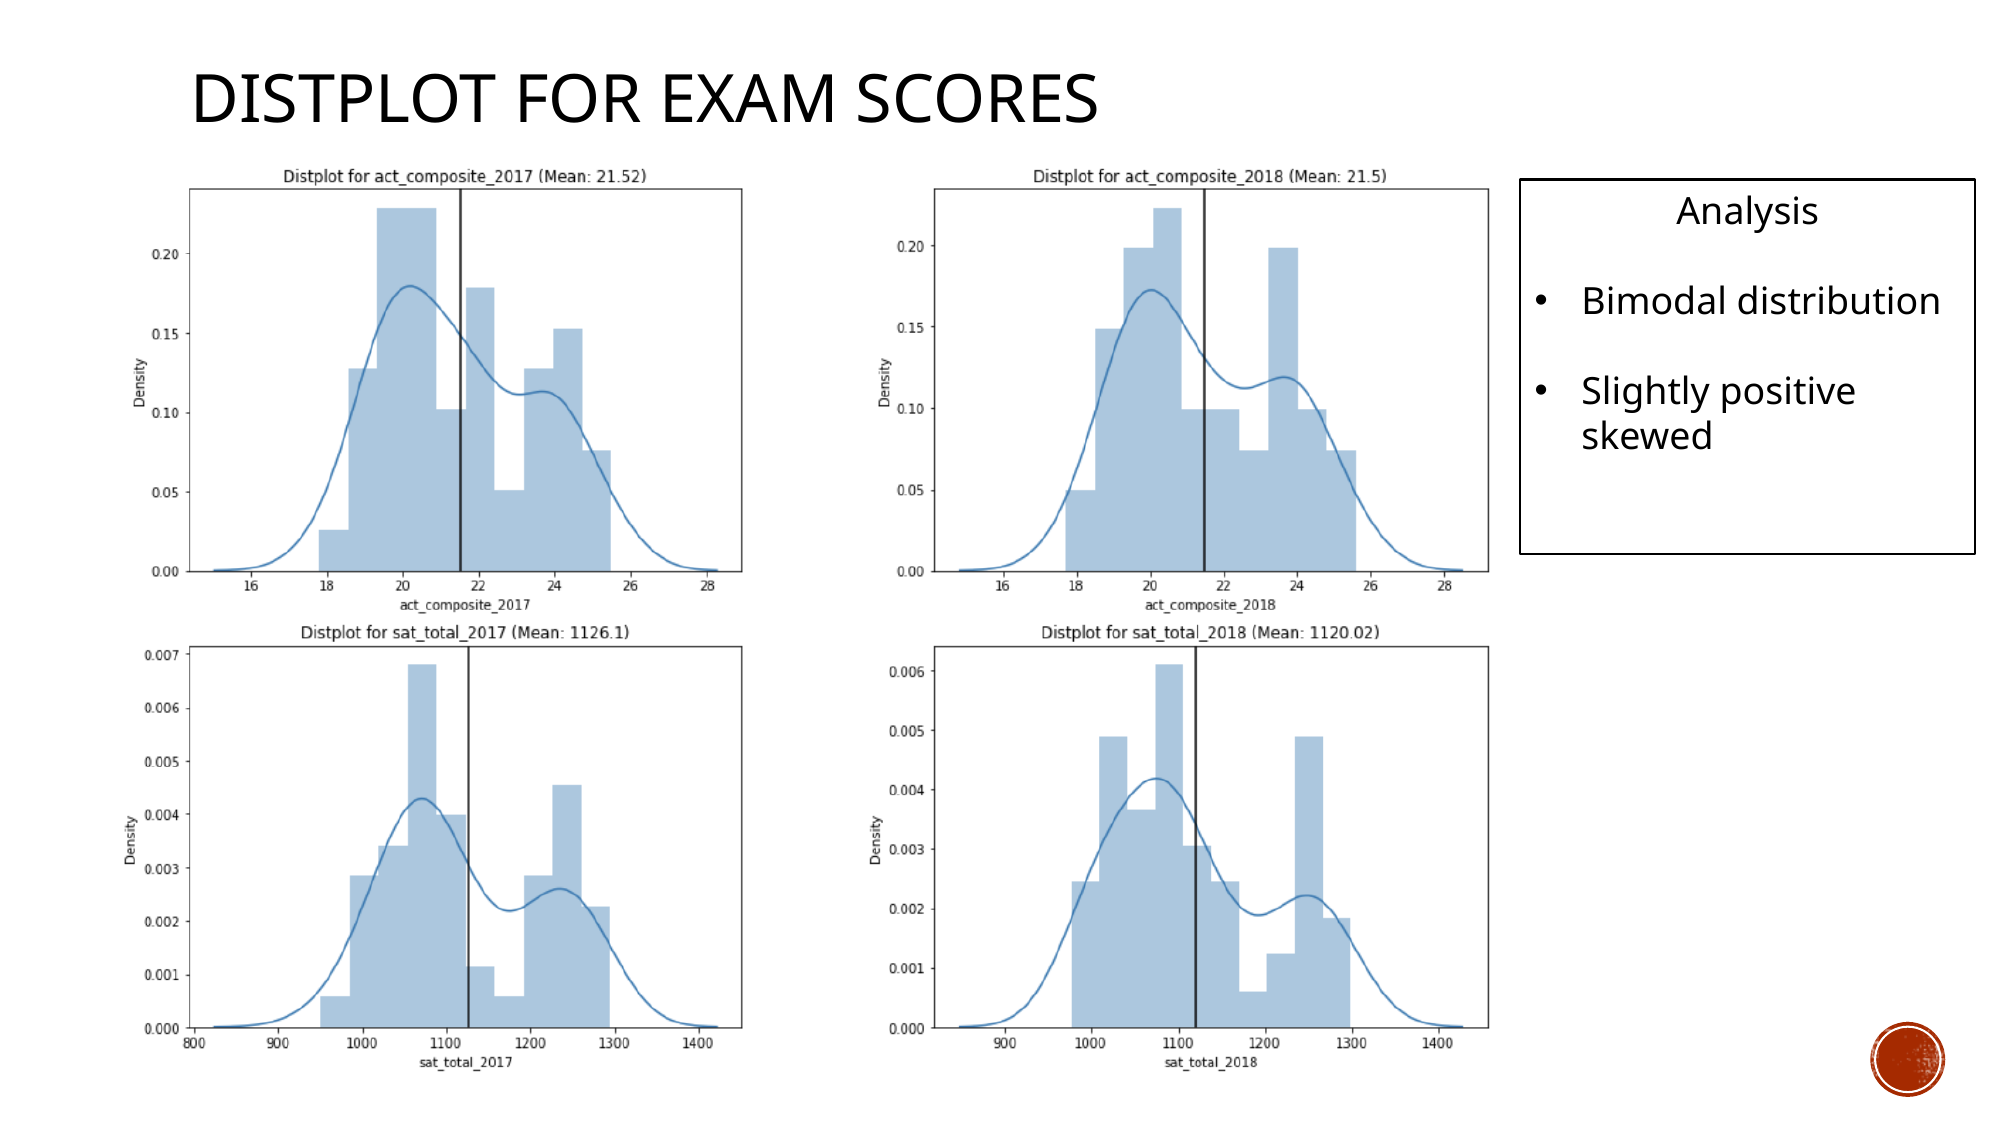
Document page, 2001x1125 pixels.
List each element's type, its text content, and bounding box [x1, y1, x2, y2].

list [124, 159, 1517, 1090]
text_box Analysis Bimodal distribution Slightly positive skewed [1521, 178, 1976, 555]
title DISTPLOT FOR EXAM SCORES [175, 0, 1826, 178]
